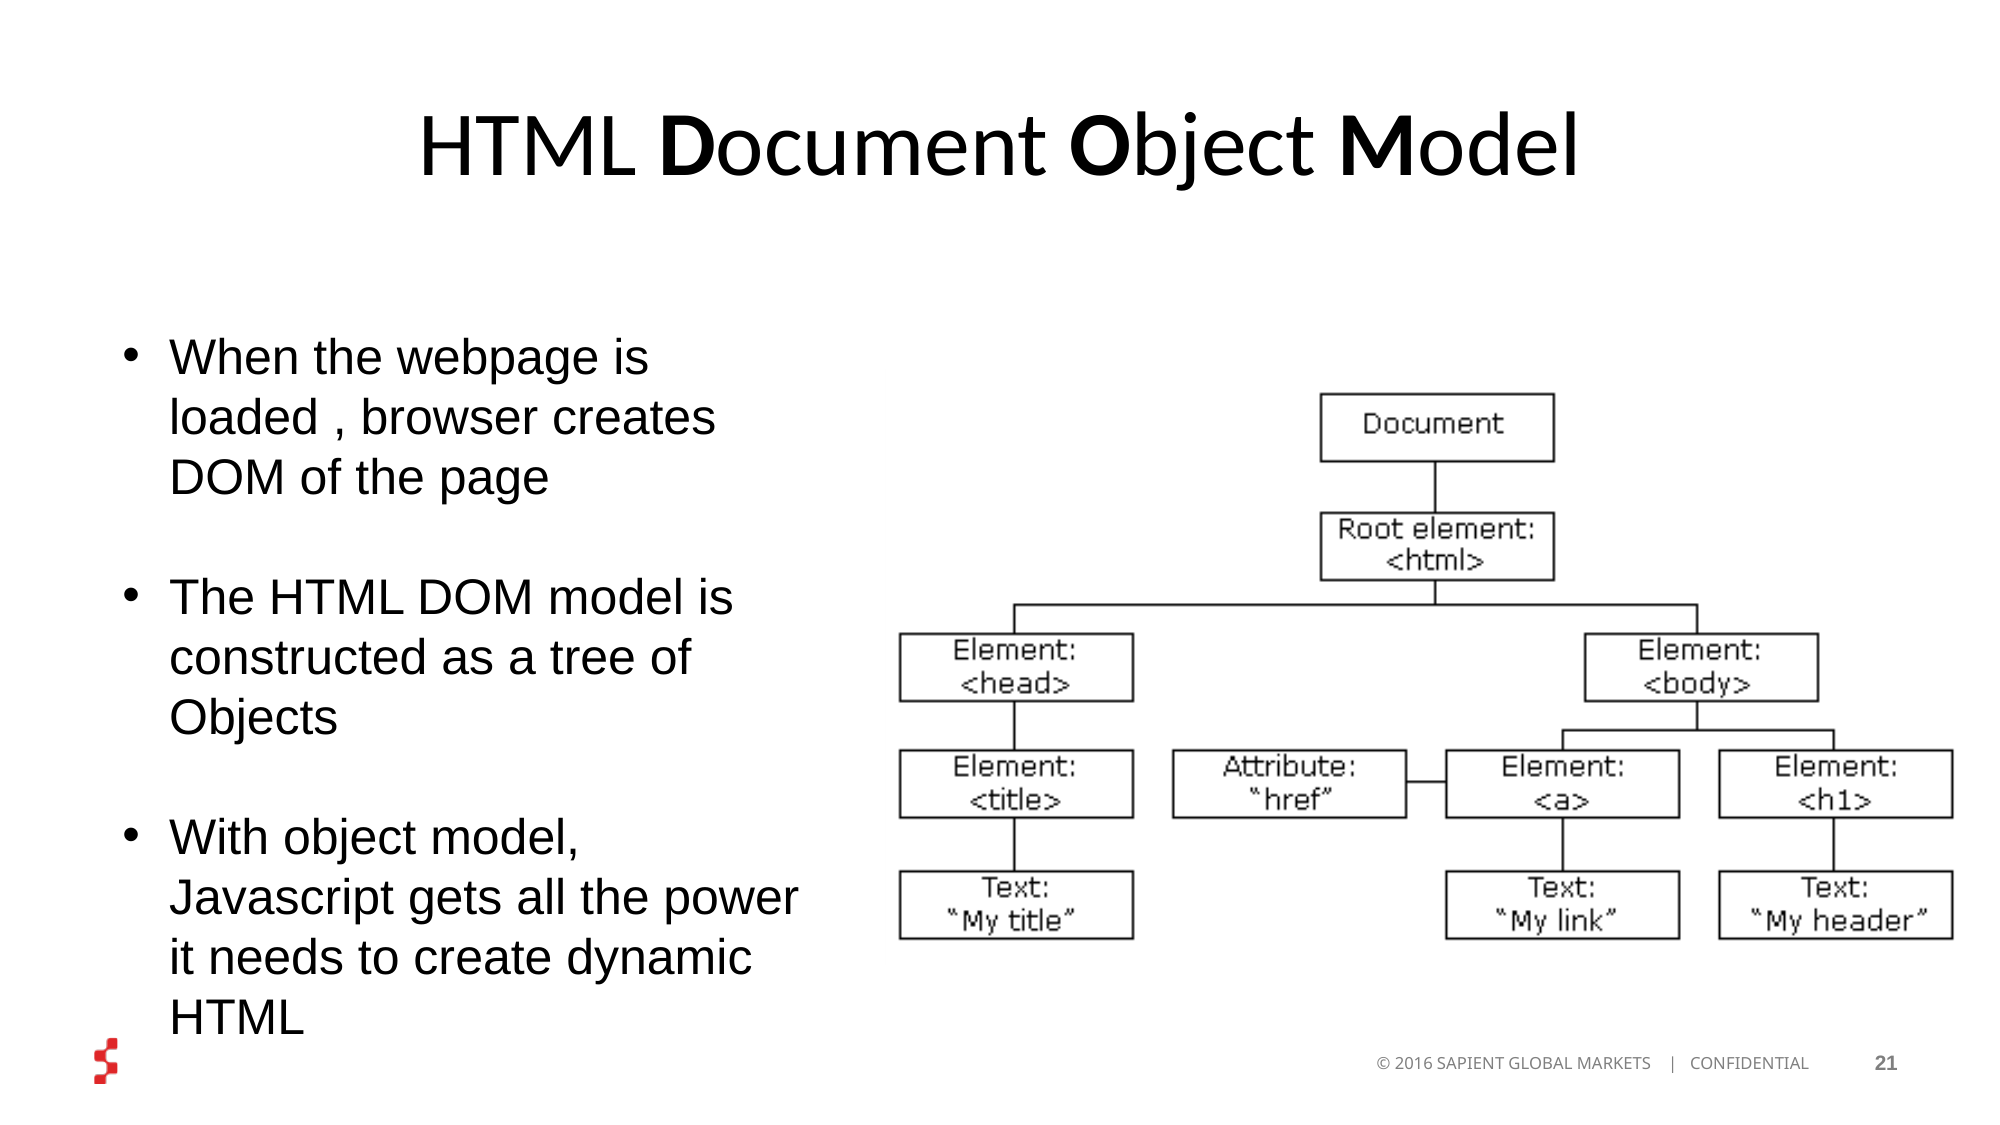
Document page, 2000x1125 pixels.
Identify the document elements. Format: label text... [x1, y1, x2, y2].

picture [884, 369, 1972, 966]
title HTML Document Object Model [99, 45, 1900, 233]
text_box When the webpage is loaded , browser creates DOM of the page The HTML DOM model is constructed as a tree of Objects With object model, Javascript gets all the power it needs to create dynamic HTML [107, 317, 824, 1052]
